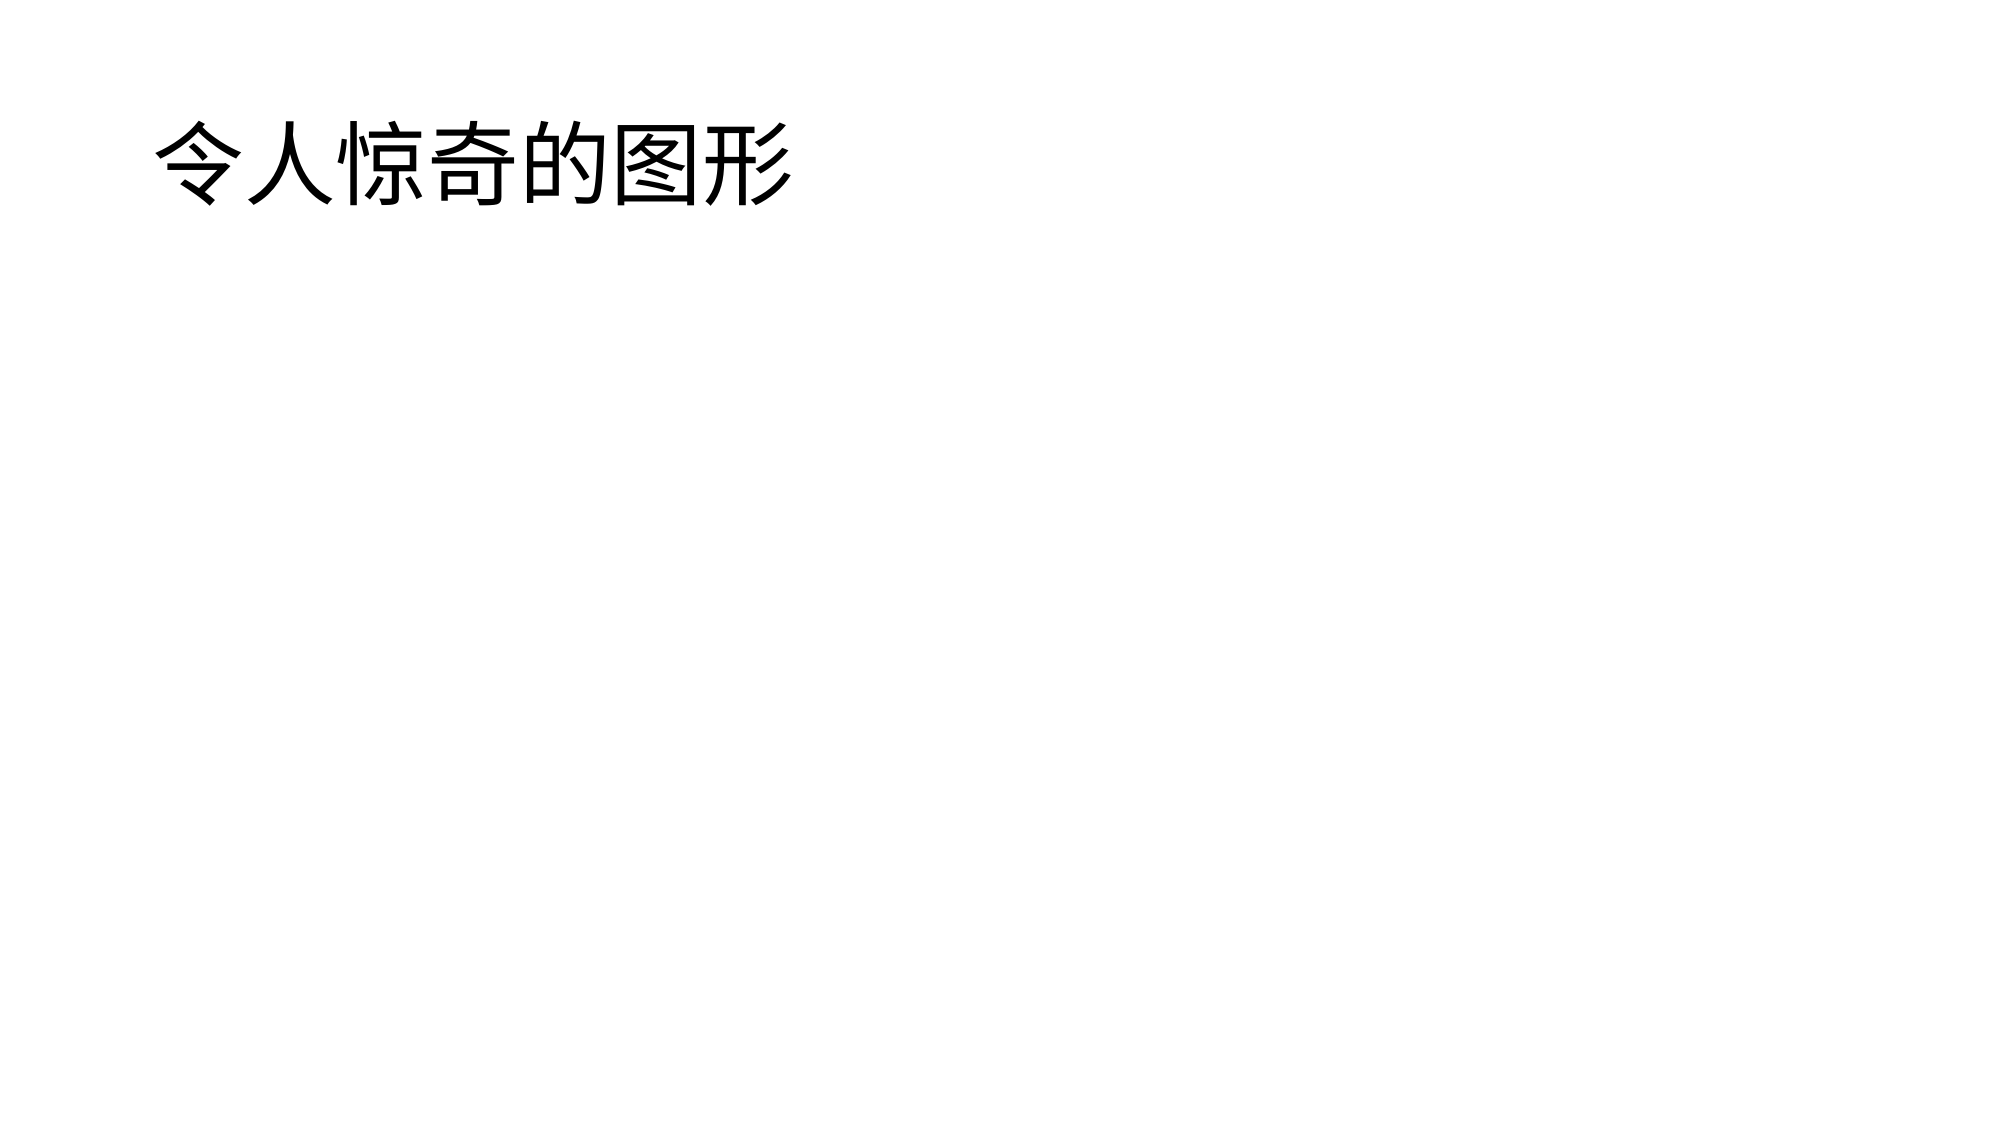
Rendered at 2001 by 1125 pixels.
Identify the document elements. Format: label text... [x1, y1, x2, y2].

title 令人惊奇的图形 [137, 59, 1863, 278]
